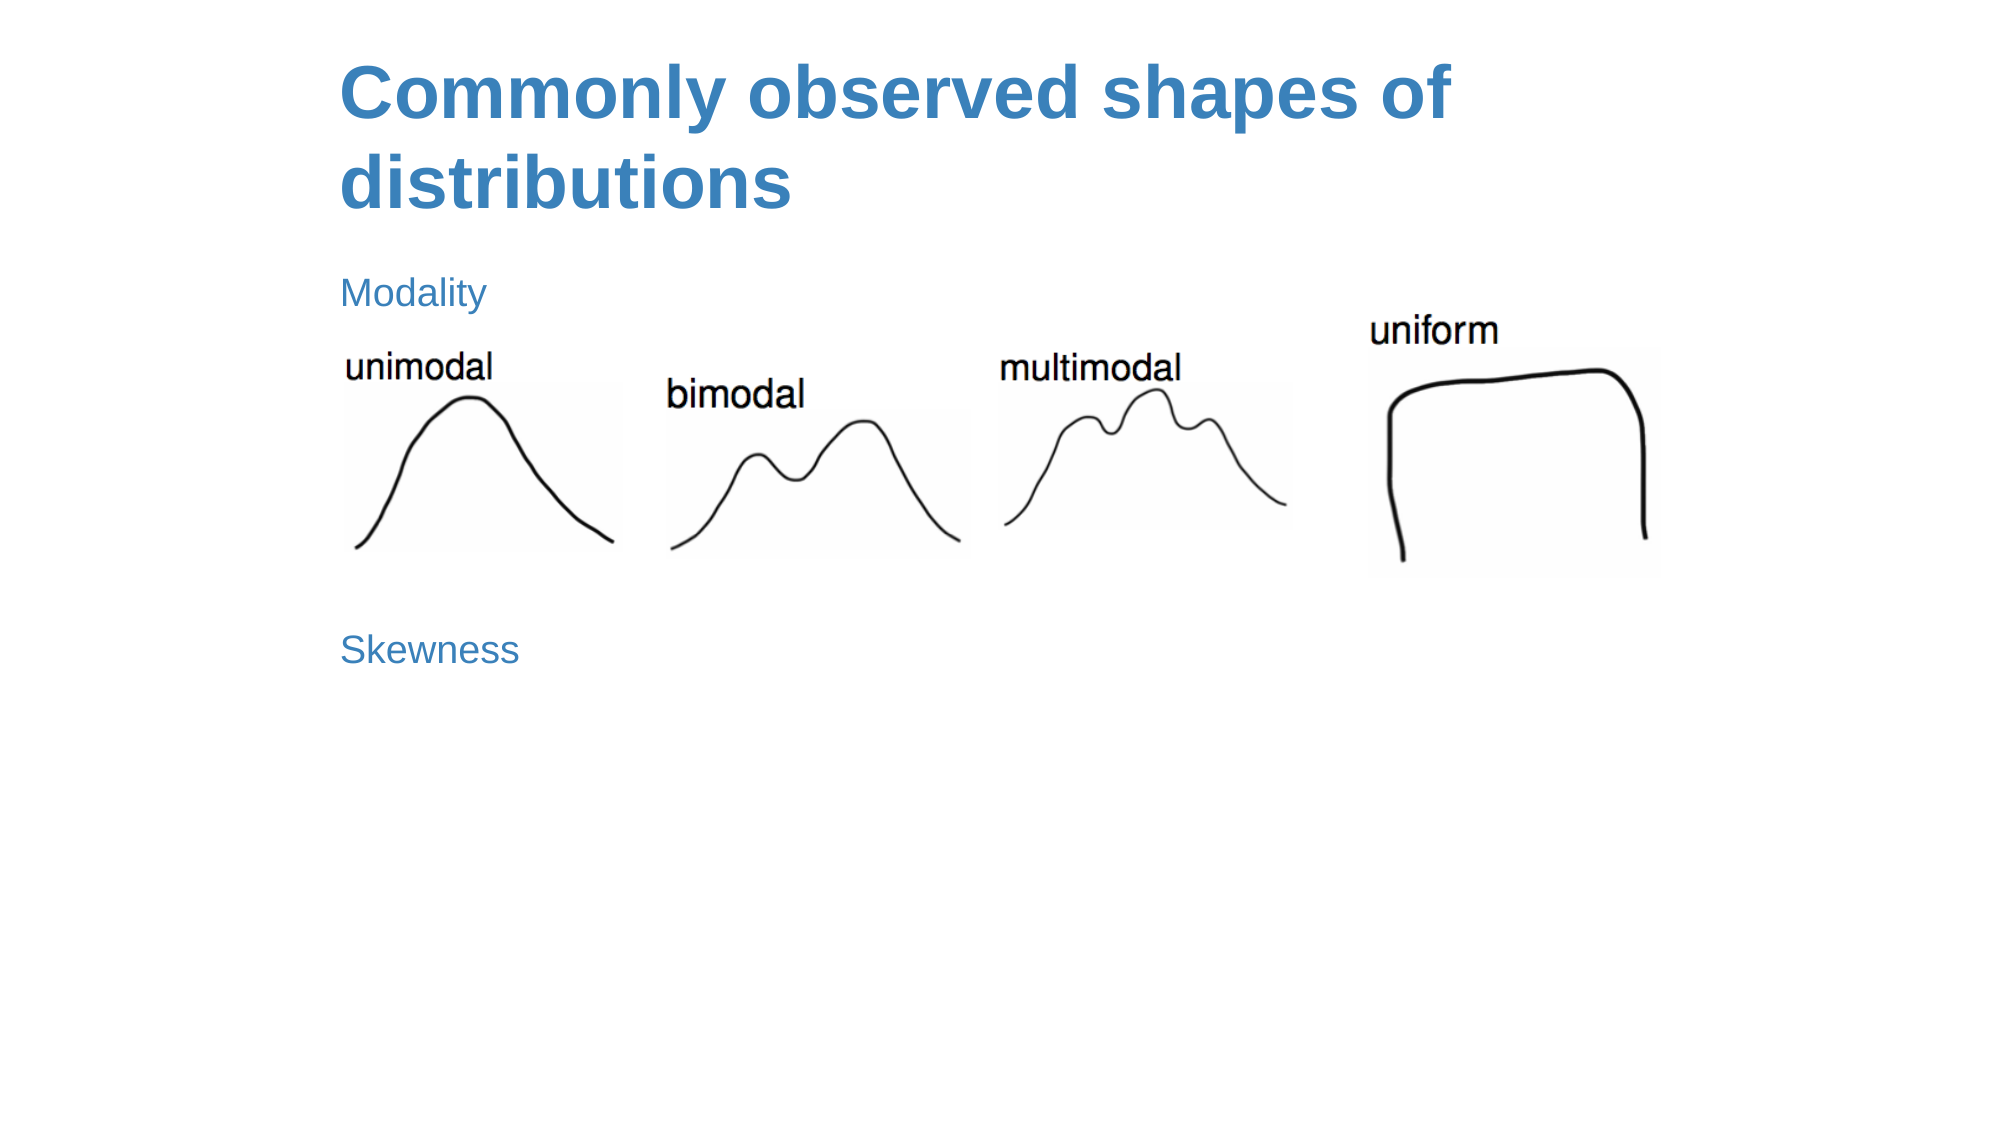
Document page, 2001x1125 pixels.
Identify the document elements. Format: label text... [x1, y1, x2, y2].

text_box Skewness [324, 608, 661, 696]
picture [1360, 308, 1661, 578]
text_box Modality [324, 251, 661, 354]
title Commonly observed shapes of distributions [324, 62, 1675, 240]
picture [338, 341, 623, 552]
picture [995, 347, 1296, 539]
picture [658, 368, 971, 559]
